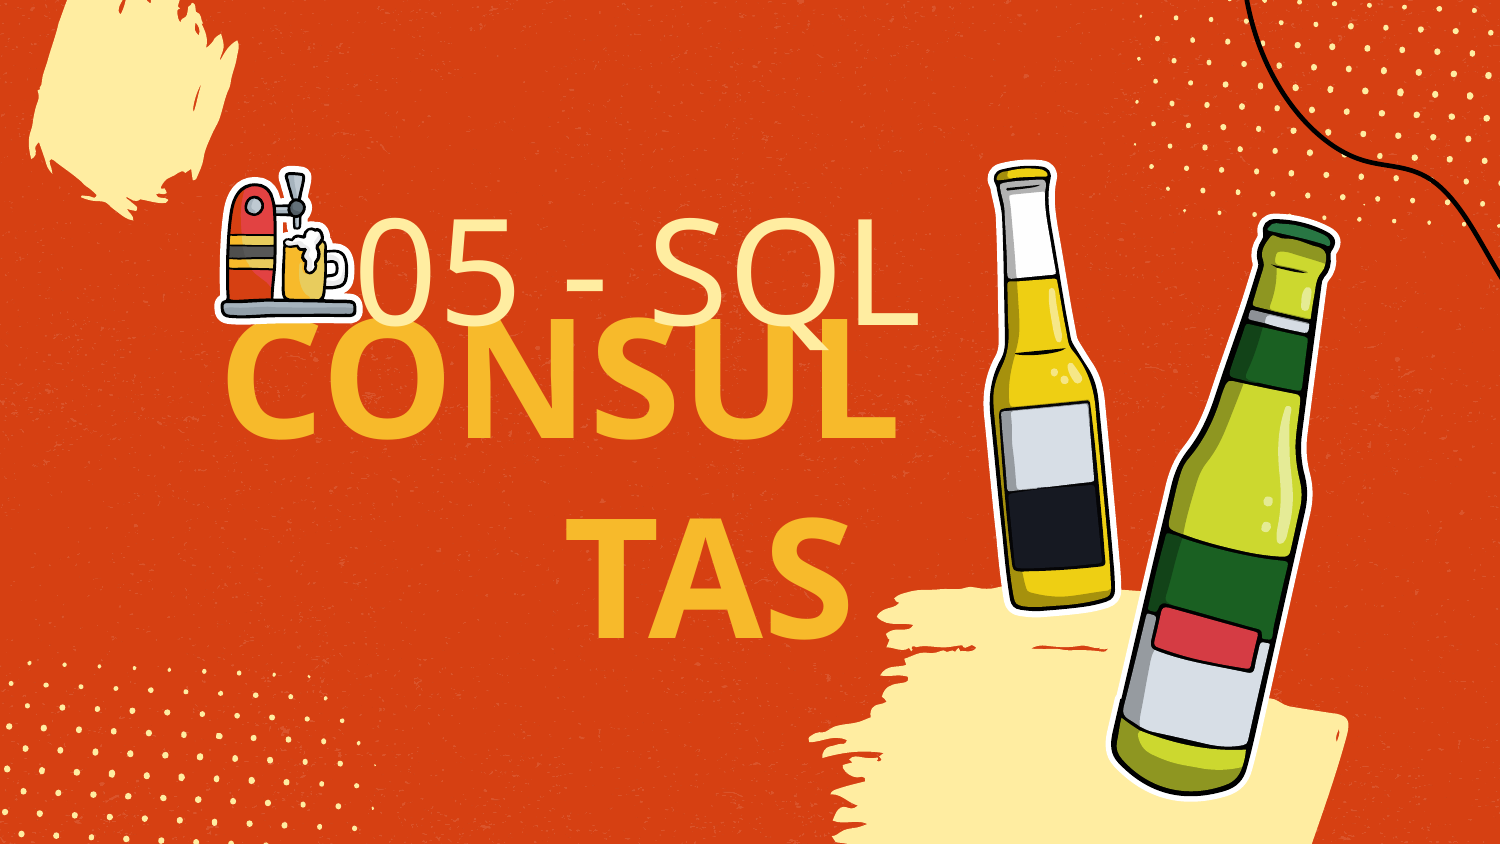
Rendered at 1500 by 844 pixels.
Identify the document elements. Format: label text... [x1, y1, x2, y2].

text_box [220, 171, 357, 319]
title 05 - SQL [0, 172, 938, 360]
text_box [1166, 214, 1305, 807]
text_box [987, 164, 1098, 611]
title CONSULTAS [133, 378, 914, 566]
